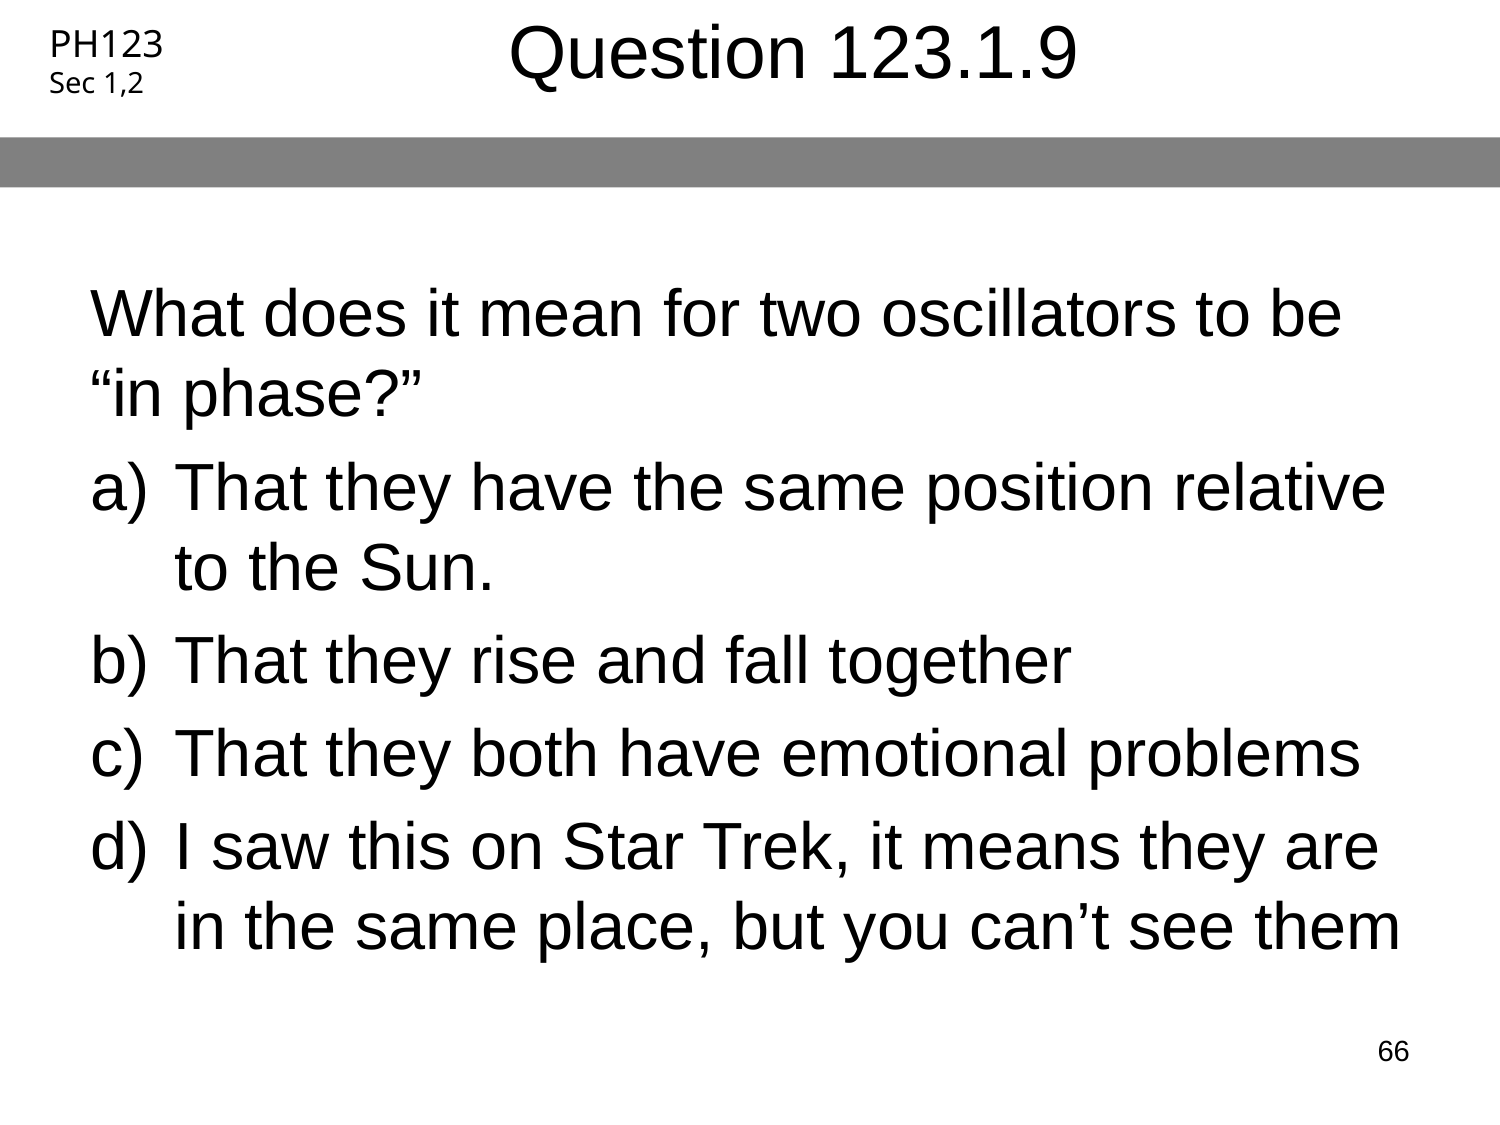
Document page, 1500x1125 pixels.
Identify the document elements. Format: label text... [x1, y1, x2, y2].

slide_number 66 [1074, 1024, 1426, 1103]
title Question 123.1.9 [262, 0, 1326, 188]
list What does it mean for two oscillators to be “in phase?” That they have the same position relative to the Sun. That they rise and fall together That they both have emotional problems I saw this on Star Trek, it means they are in the same place, but you can’t see them [74, 262, 1426, 1006]
